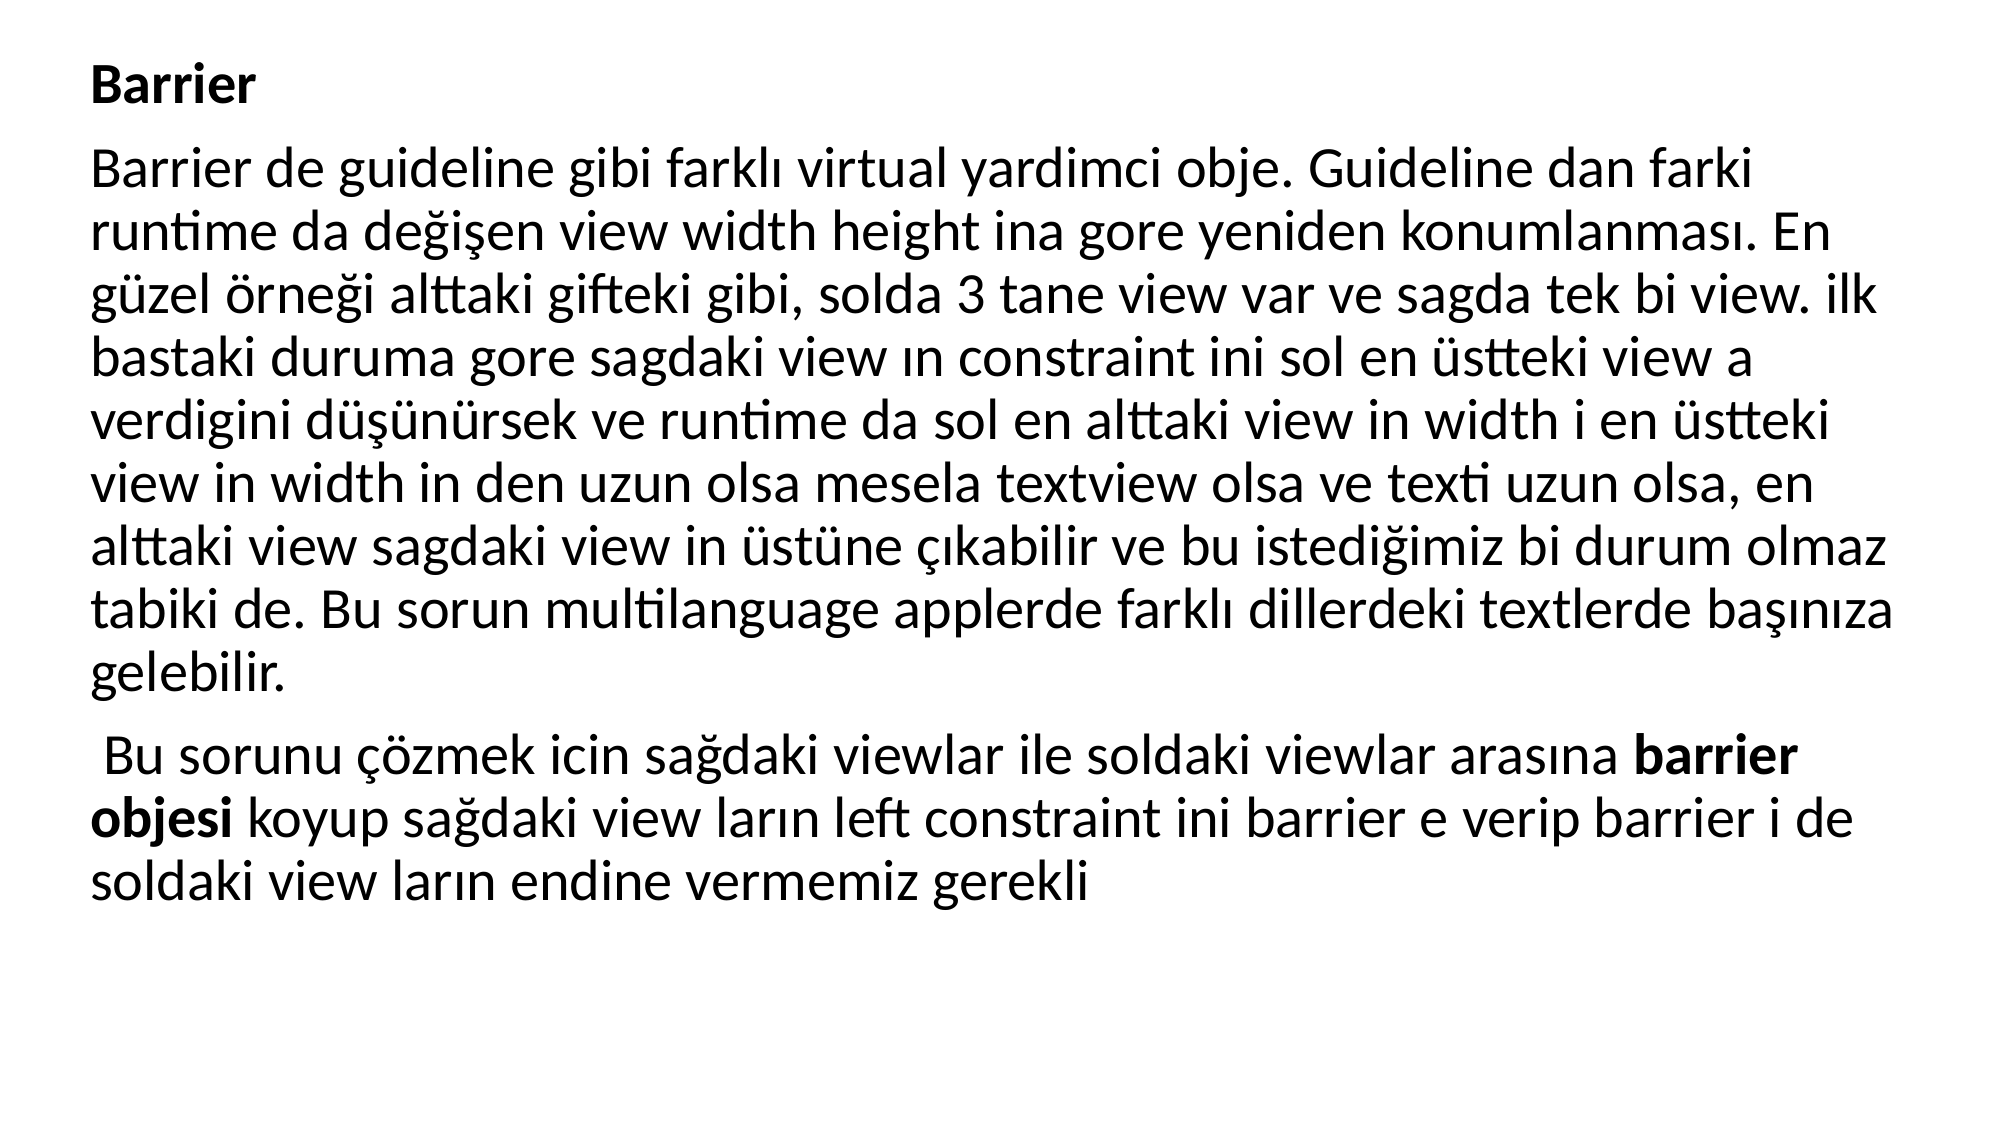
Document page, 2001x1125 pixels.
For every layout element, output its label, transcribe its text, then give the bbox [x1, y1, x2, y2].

list Barrier Barrier de guideline gibi farklı virtual yardimci obje. Guideline dan farki runtime da değişen view width height ina gore yeniden konumlanması. En güzel örneği alttaki gifteki gibi, solda 3 tane view var ve sagda tek bi view. ilk bastaki duruma gore sagdaki view ın constraint ini sol en üstteki view a verdigini düşünürsek ve runtime da sol en alttaki view in width i en üstteki view in width in den uzun olsa mesela textview olsa ve texti uzun olsa, en alttaki view sagdaki view in üstüne çıkabilir ve bu istediğimiz bi durum olmaz tabiki de. Bu sorun multilanguage applerde farklı dillerdeki textlerde başınıza gelebilir. Bu sorunu çözmek icin sağdaki viewlar ile soldaki viewlar arasına barrier objesi koyup sağdaki view ların left constraint ini barrier e verip barrier i de soldaki view ların endine vermemiz gerekli [75, 45, 1936, 1059]
